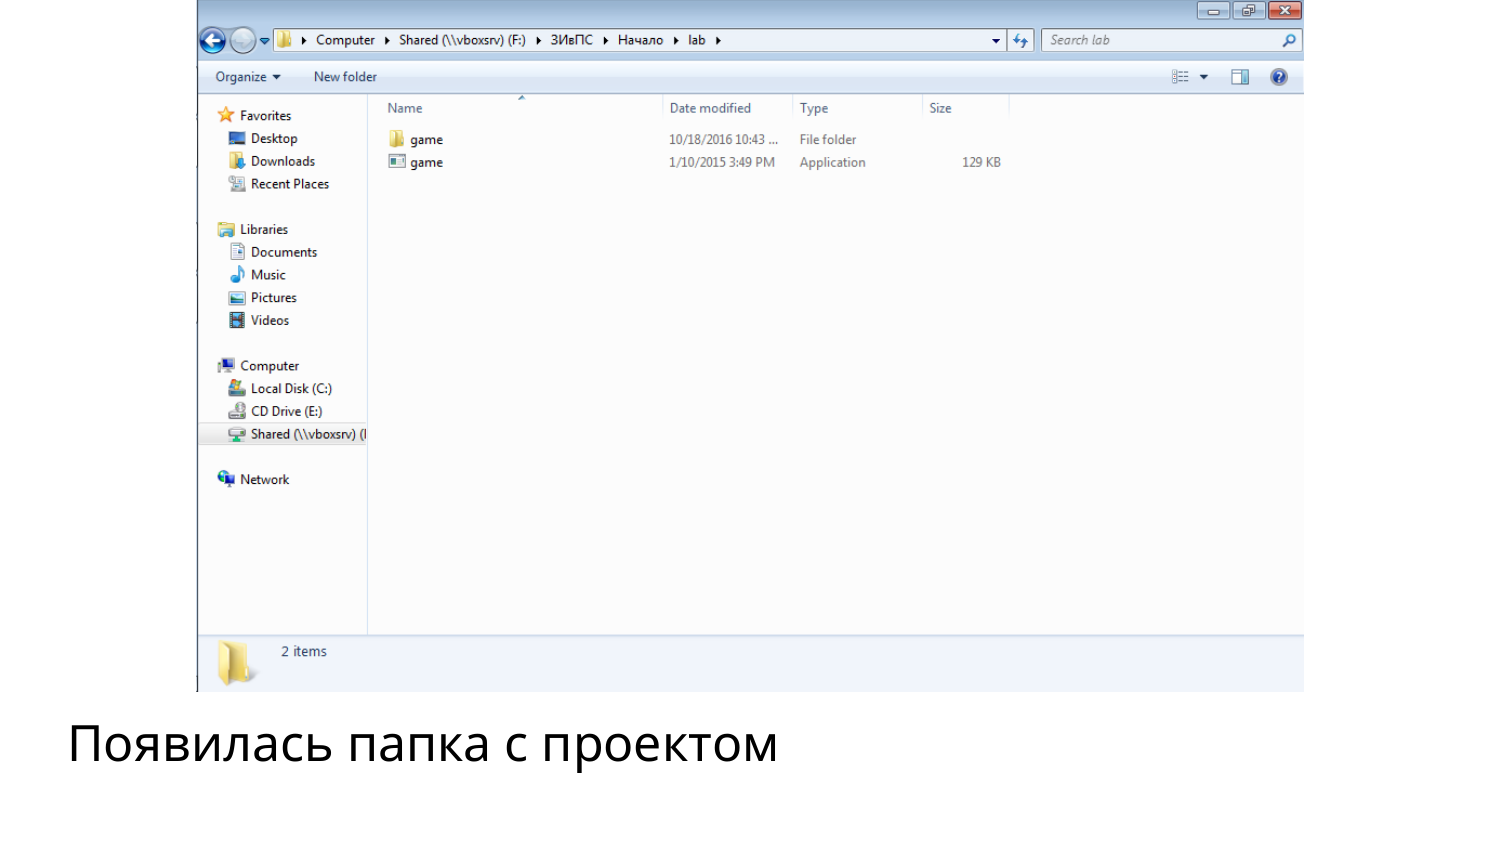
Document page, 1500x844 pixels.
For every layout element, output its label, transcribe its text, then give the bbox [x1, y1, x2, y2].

list Появилась папка с проектом [52, 692, 1037, 791]
picture [196, 0, 1304, 693]
